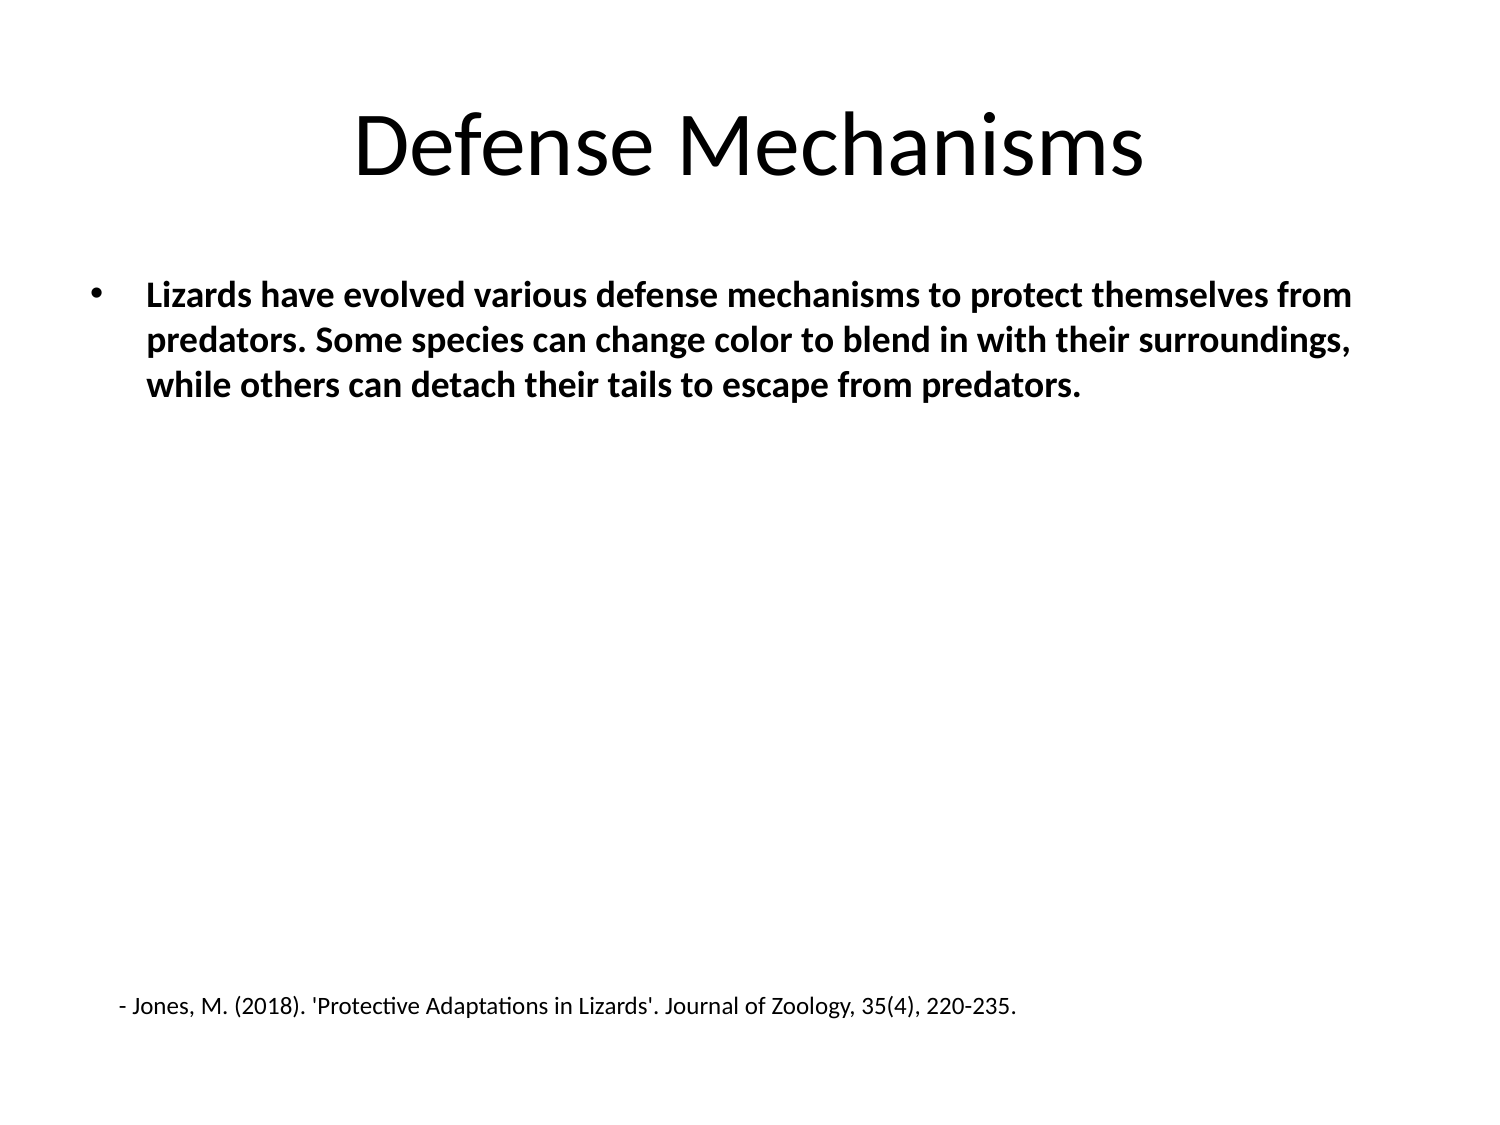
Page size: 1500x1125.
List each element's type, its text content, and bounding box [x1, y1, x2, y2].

text_box - Jones, M. (2018). 'Protective Adaptations in Lizards'. Journal of Zoology, 35(4), 220-235. [104, 937, 1500, 1028]
title Defense Mechanisms [75, 45, 1425, 233]
list Lizards have evolved various defense mechanisms to protect themselves from predators. Some species can change color to blend in with their surroundings, while others can detach their tails to escape from predators. [75, 262, 1425, 1005]
